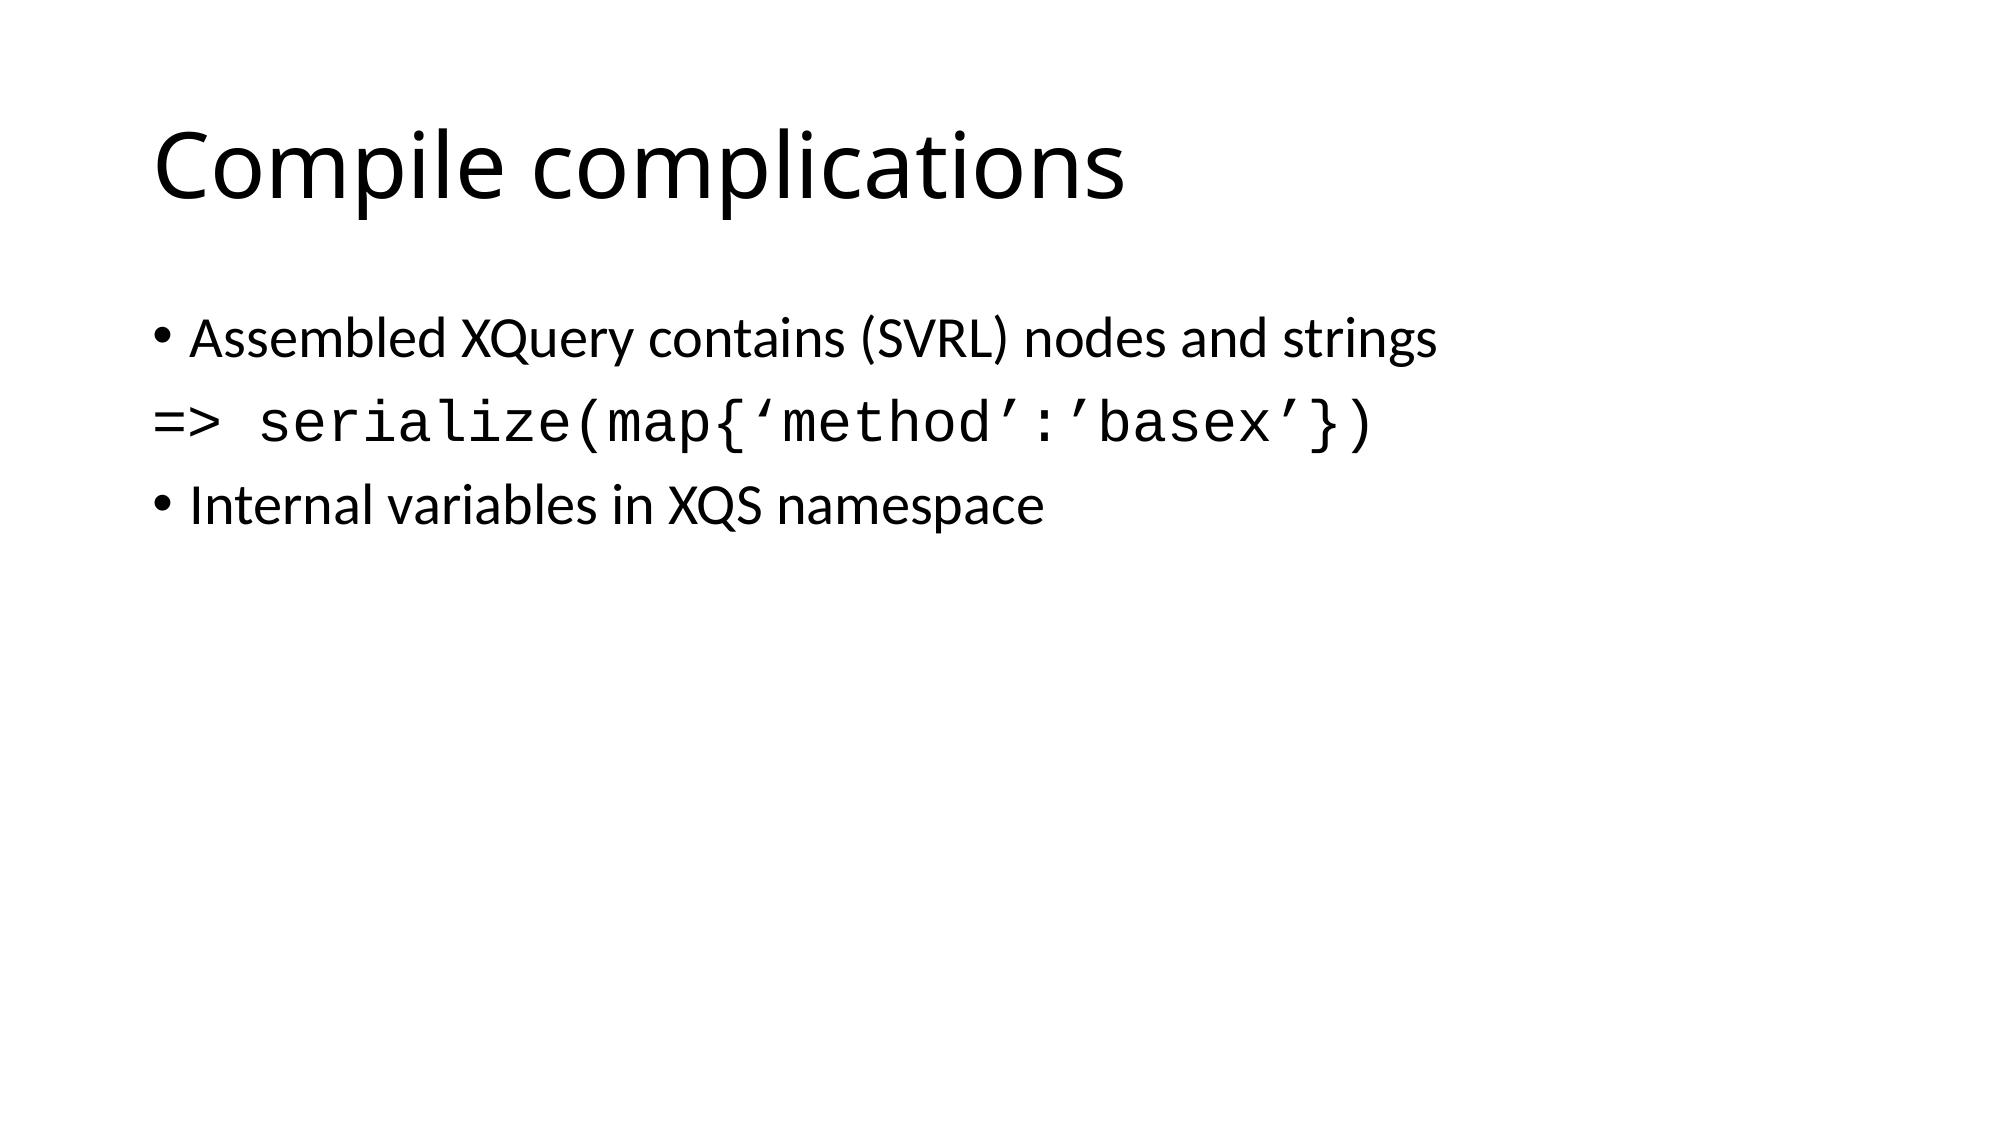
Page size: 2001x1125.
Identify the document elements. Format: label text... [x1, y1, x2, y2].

list Assembled XQuery contains (SVRL) nodes and strings => serialize(map{‘method’:’basex’}) Internal variables in XQS namespace [137, 299, 1863, 1014]
title Compile complications [137, 59, 1863, 278]
